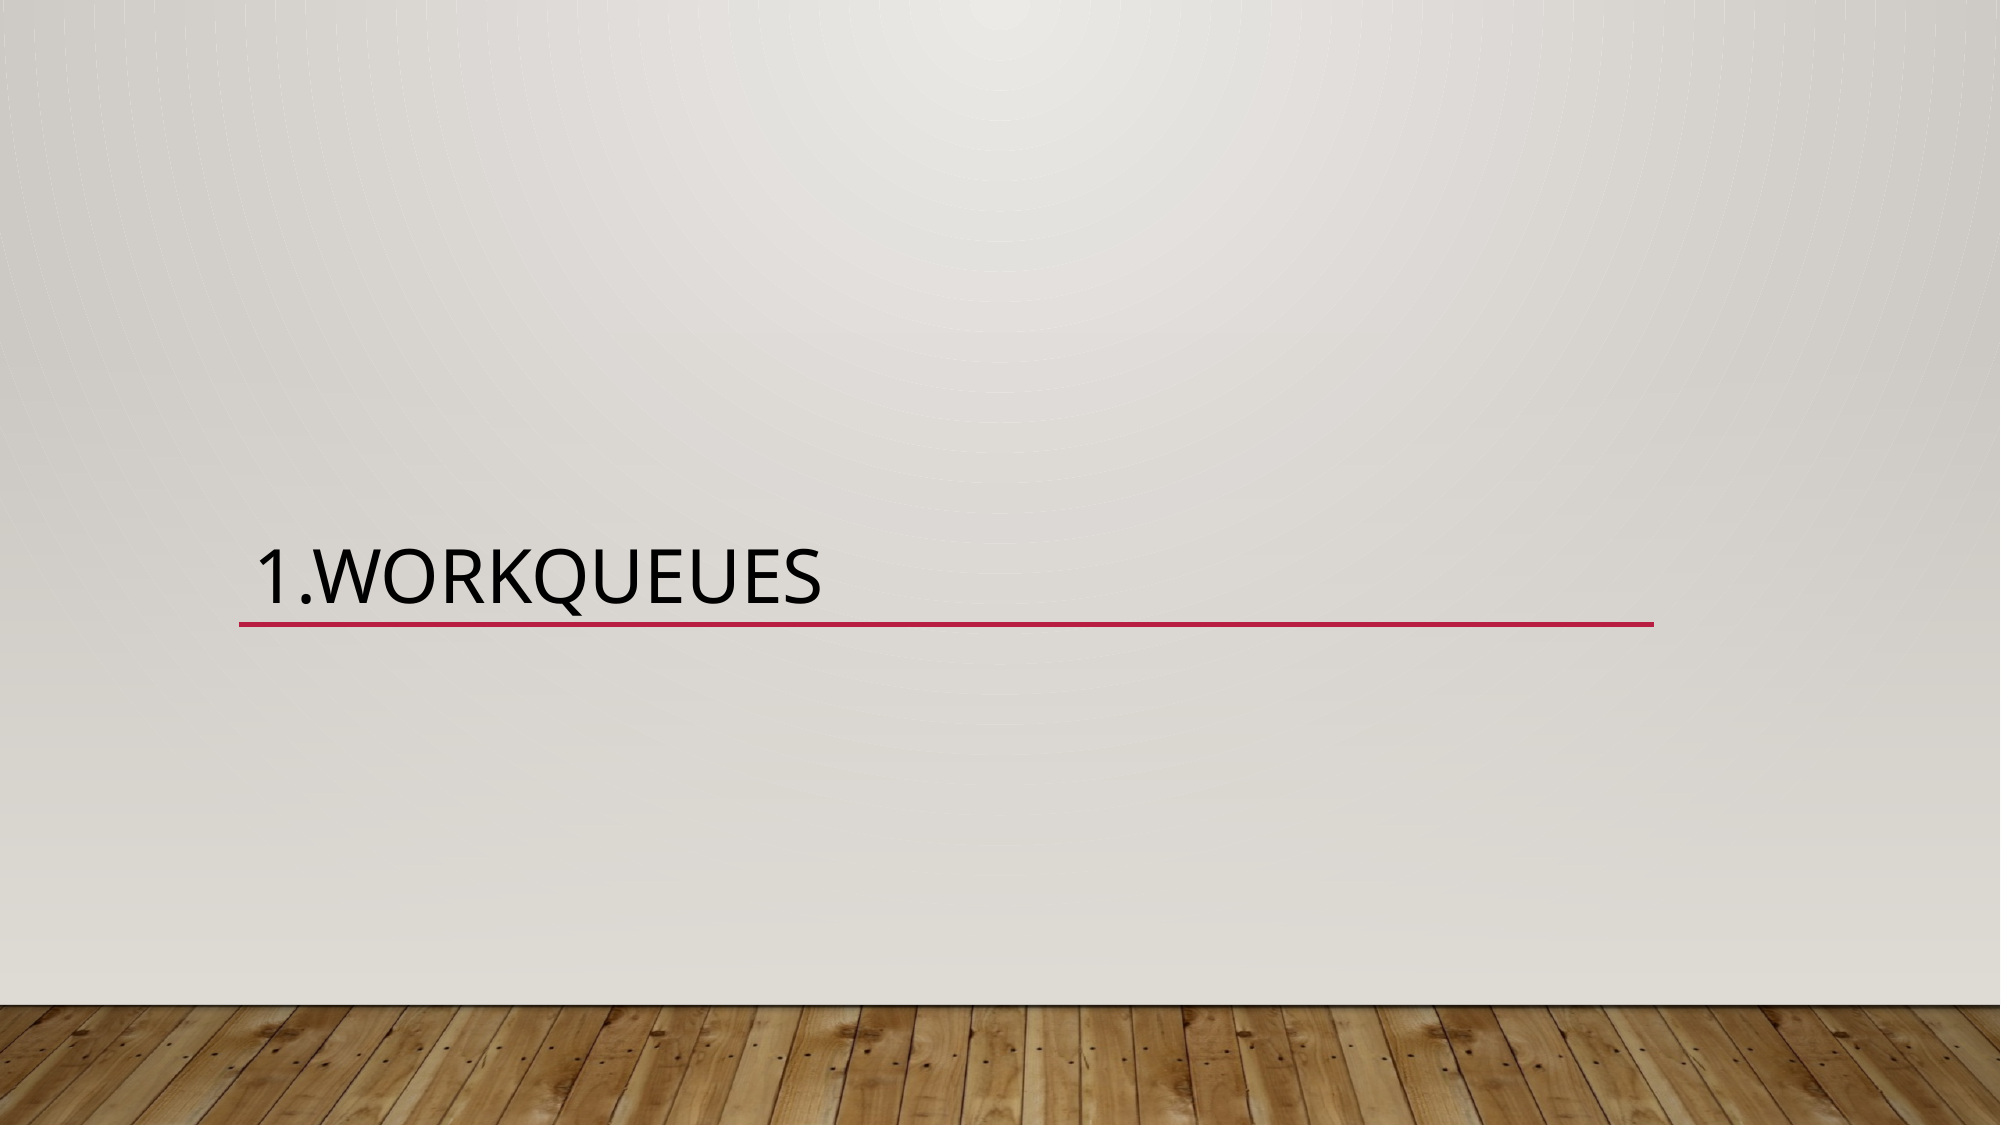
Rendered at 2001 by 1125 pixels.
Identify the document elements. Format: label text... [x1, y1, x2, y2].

title 1.WORKQUEUES [238, 497, 1105, 628]
picture [0, 1005, 2000, 1125]
